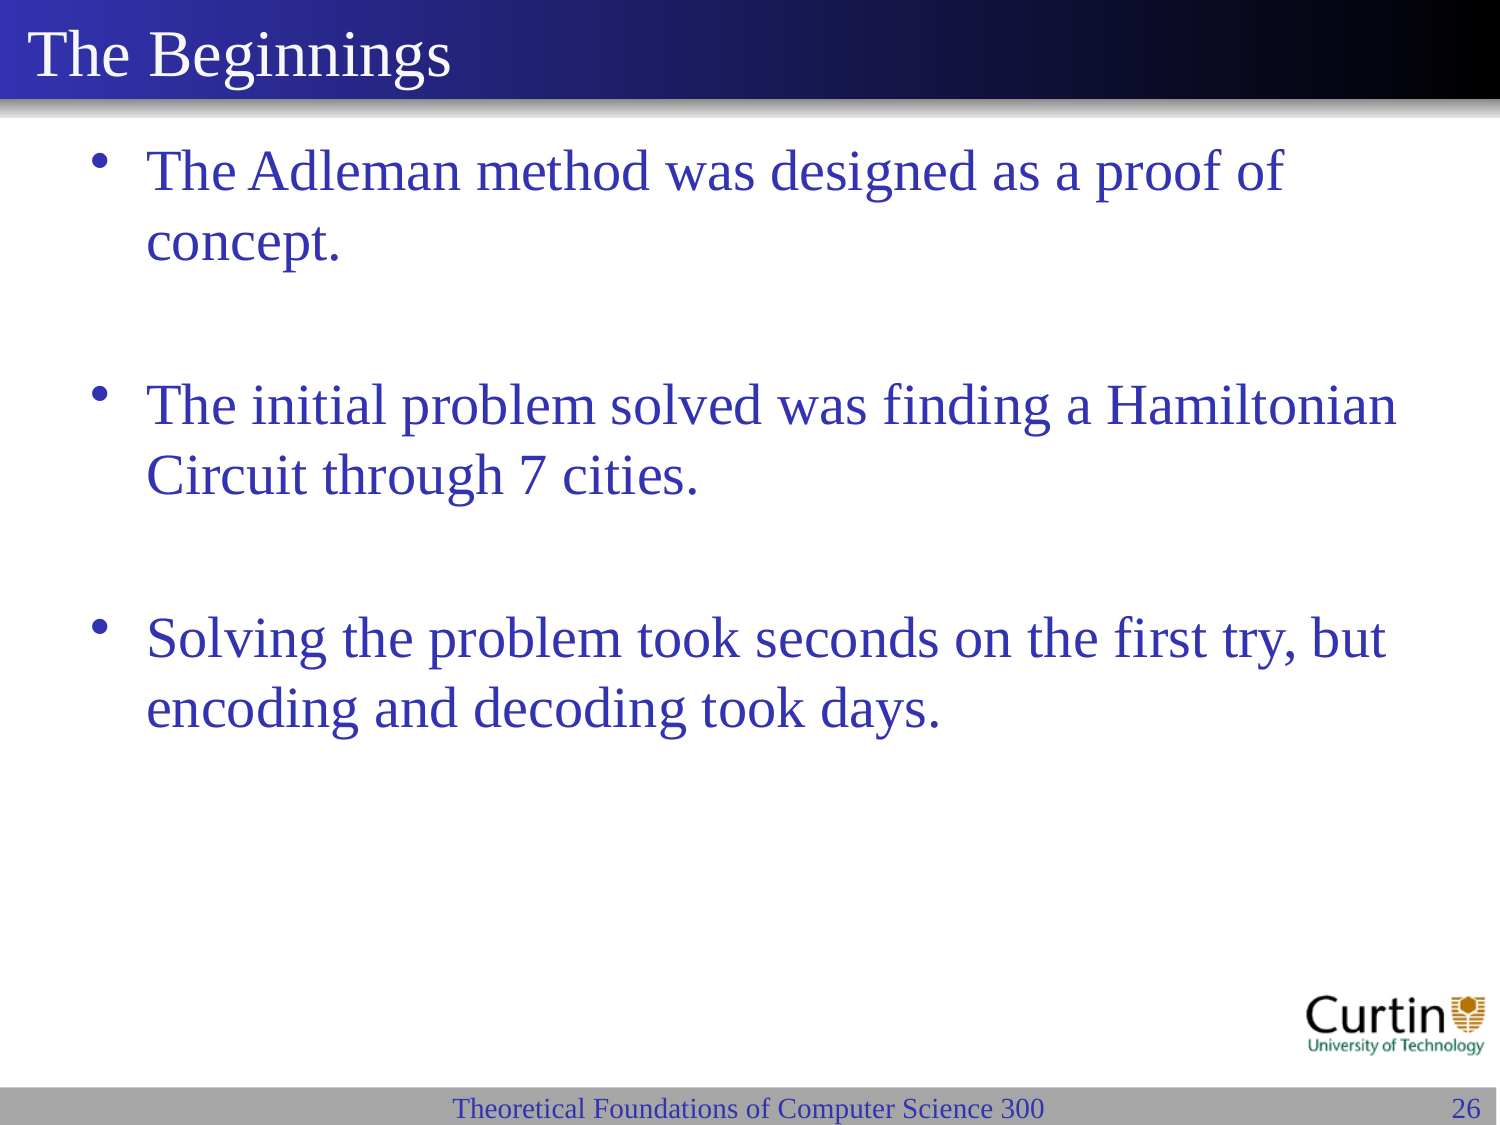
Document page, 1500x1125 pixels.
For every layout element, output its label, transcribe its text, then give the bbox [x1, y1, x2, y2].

picture [1293, 964, 1500, 1088]
list The Adleman method was designed as a proof of concept. The initial problem solved was finding a Hamiltonian Circuit through 7 cities. Solving the problem took seconds on the first try, but encoding and decoding took days. [75, 125, 1463, 1070]
title The Beginnings [12, 0, 1475, 100]
